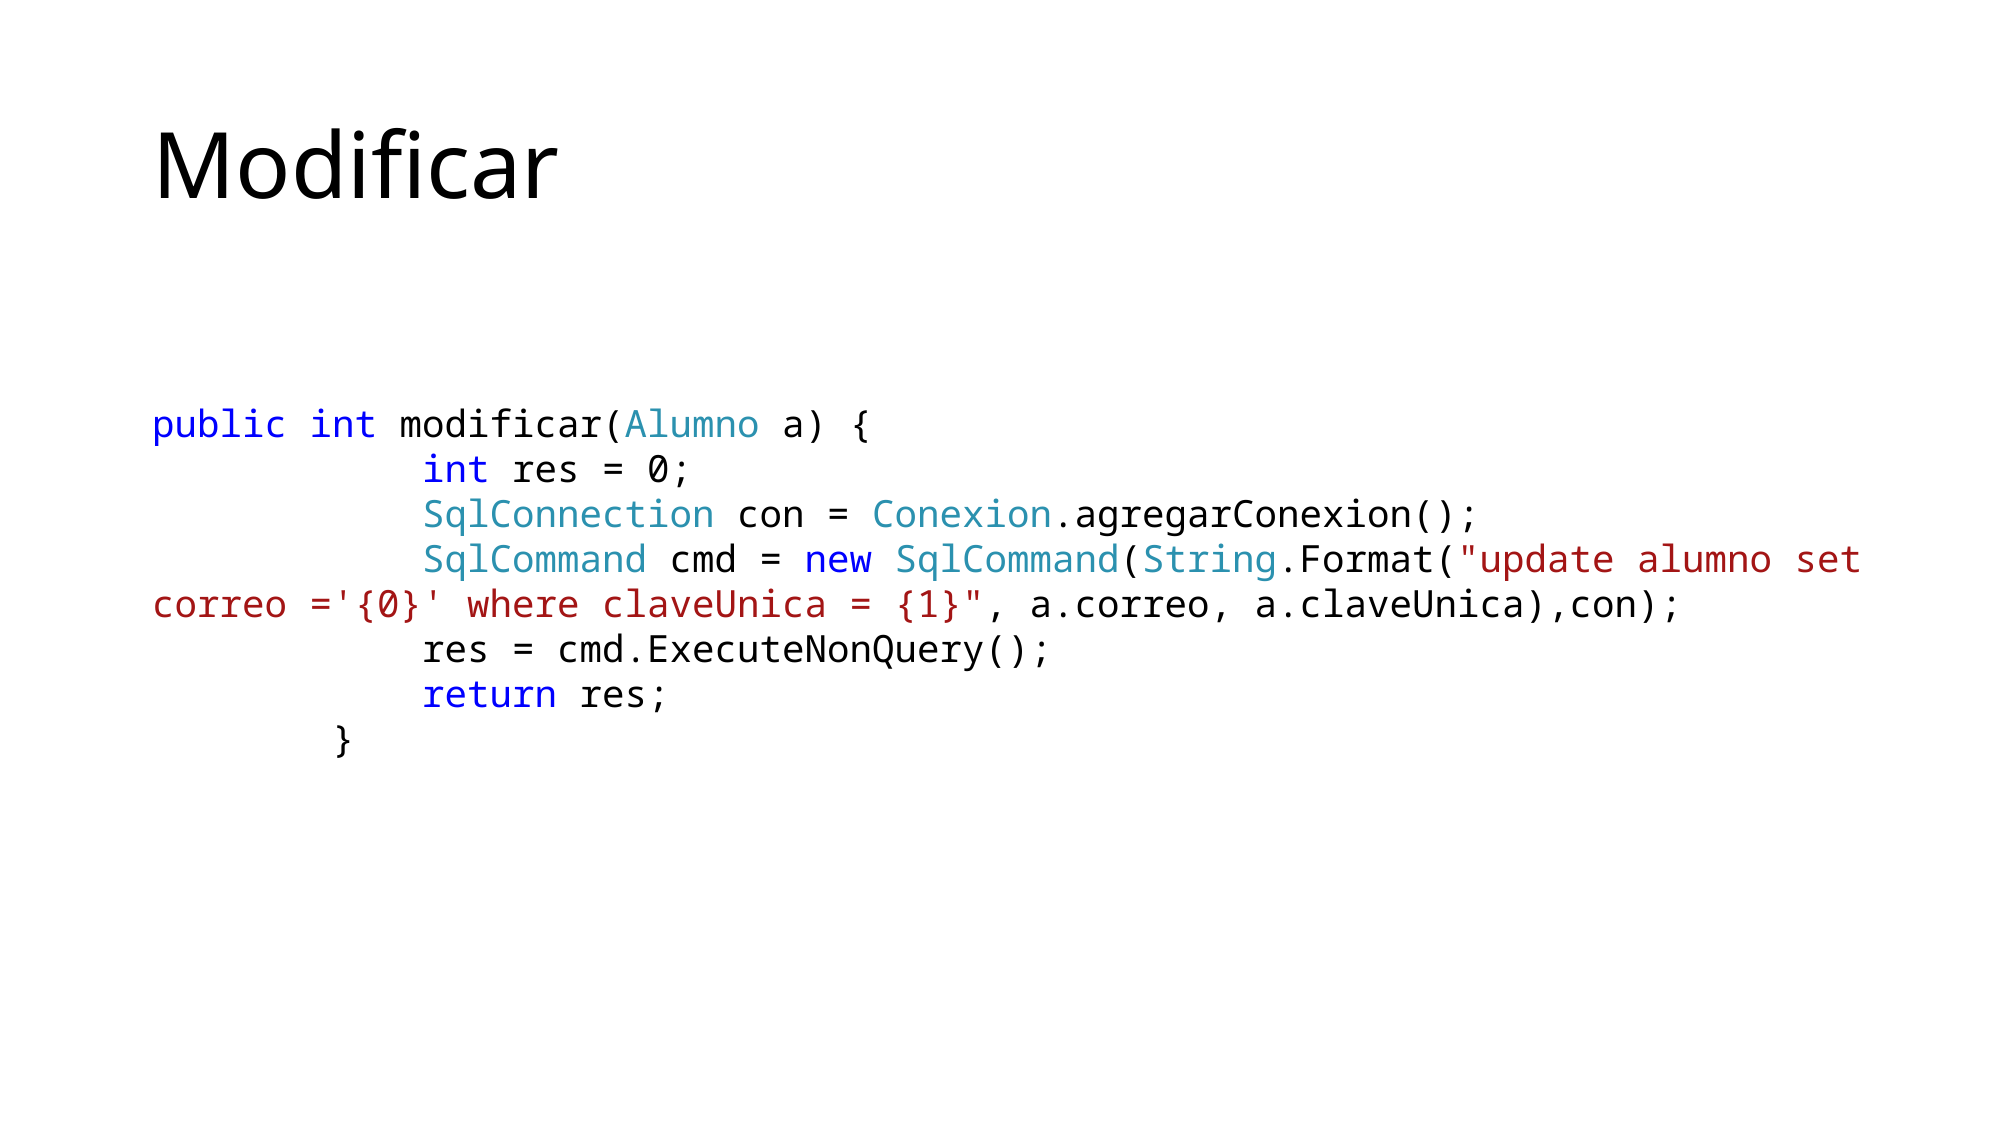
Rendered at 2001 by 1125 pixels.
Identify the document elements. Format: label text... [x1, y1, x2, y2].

title Modificar [137, 59, 1863, 278]
text_box public int modificar(Alumno a) { int res = 0; SqlConnection con = Conexion.agregarConexion(); SqlCommand cmd = new SqlCommand(String.Format("update alumno set correo ='{0}' where claveUnica = {1}", a.correo, a.claveUnica),con); res = cmd.ExecuteNonQuery(); return res; } [137, 392, 1890, 768]
